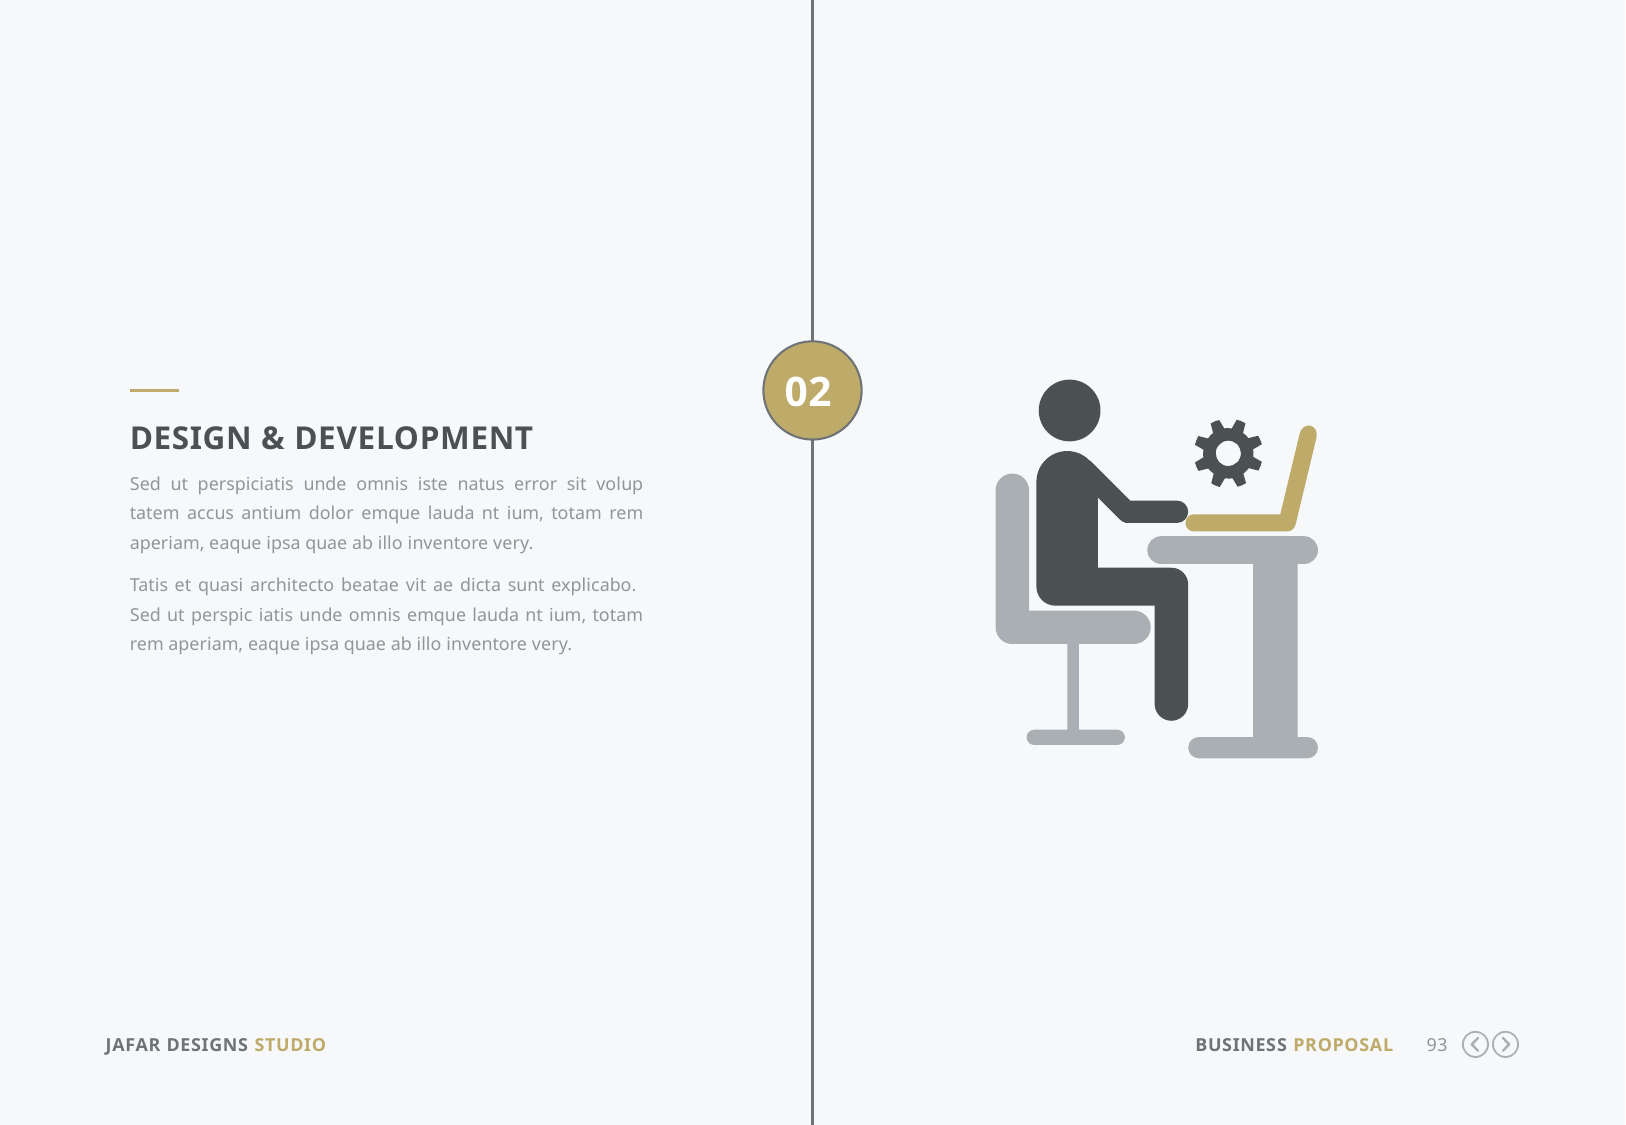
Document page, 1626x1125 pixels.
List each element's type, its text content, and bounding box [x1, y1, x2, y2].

text_box [762, 340, 863, 441]
text_box 02 [778, 365, 838, 415]
text_box Sed ut perspiciatis unde omnis iste natus error sit volup tatem accus antium dolor emque lauda nt ium, totam rem aperiam, eaque ipsa quae ab illo inventore very. Tatis et quasi architecto beatae vit ae dicta sunt explicabo. Sed ut perspic iatis unde omnis emque lauda nt ium, totam rem aperiam, eaque ipsa quae ab illo inventore very. [129, 464, 645, 655]
text_box Design & development [129, 417, 646, 456]
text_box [995, 379, 1318, 759]
